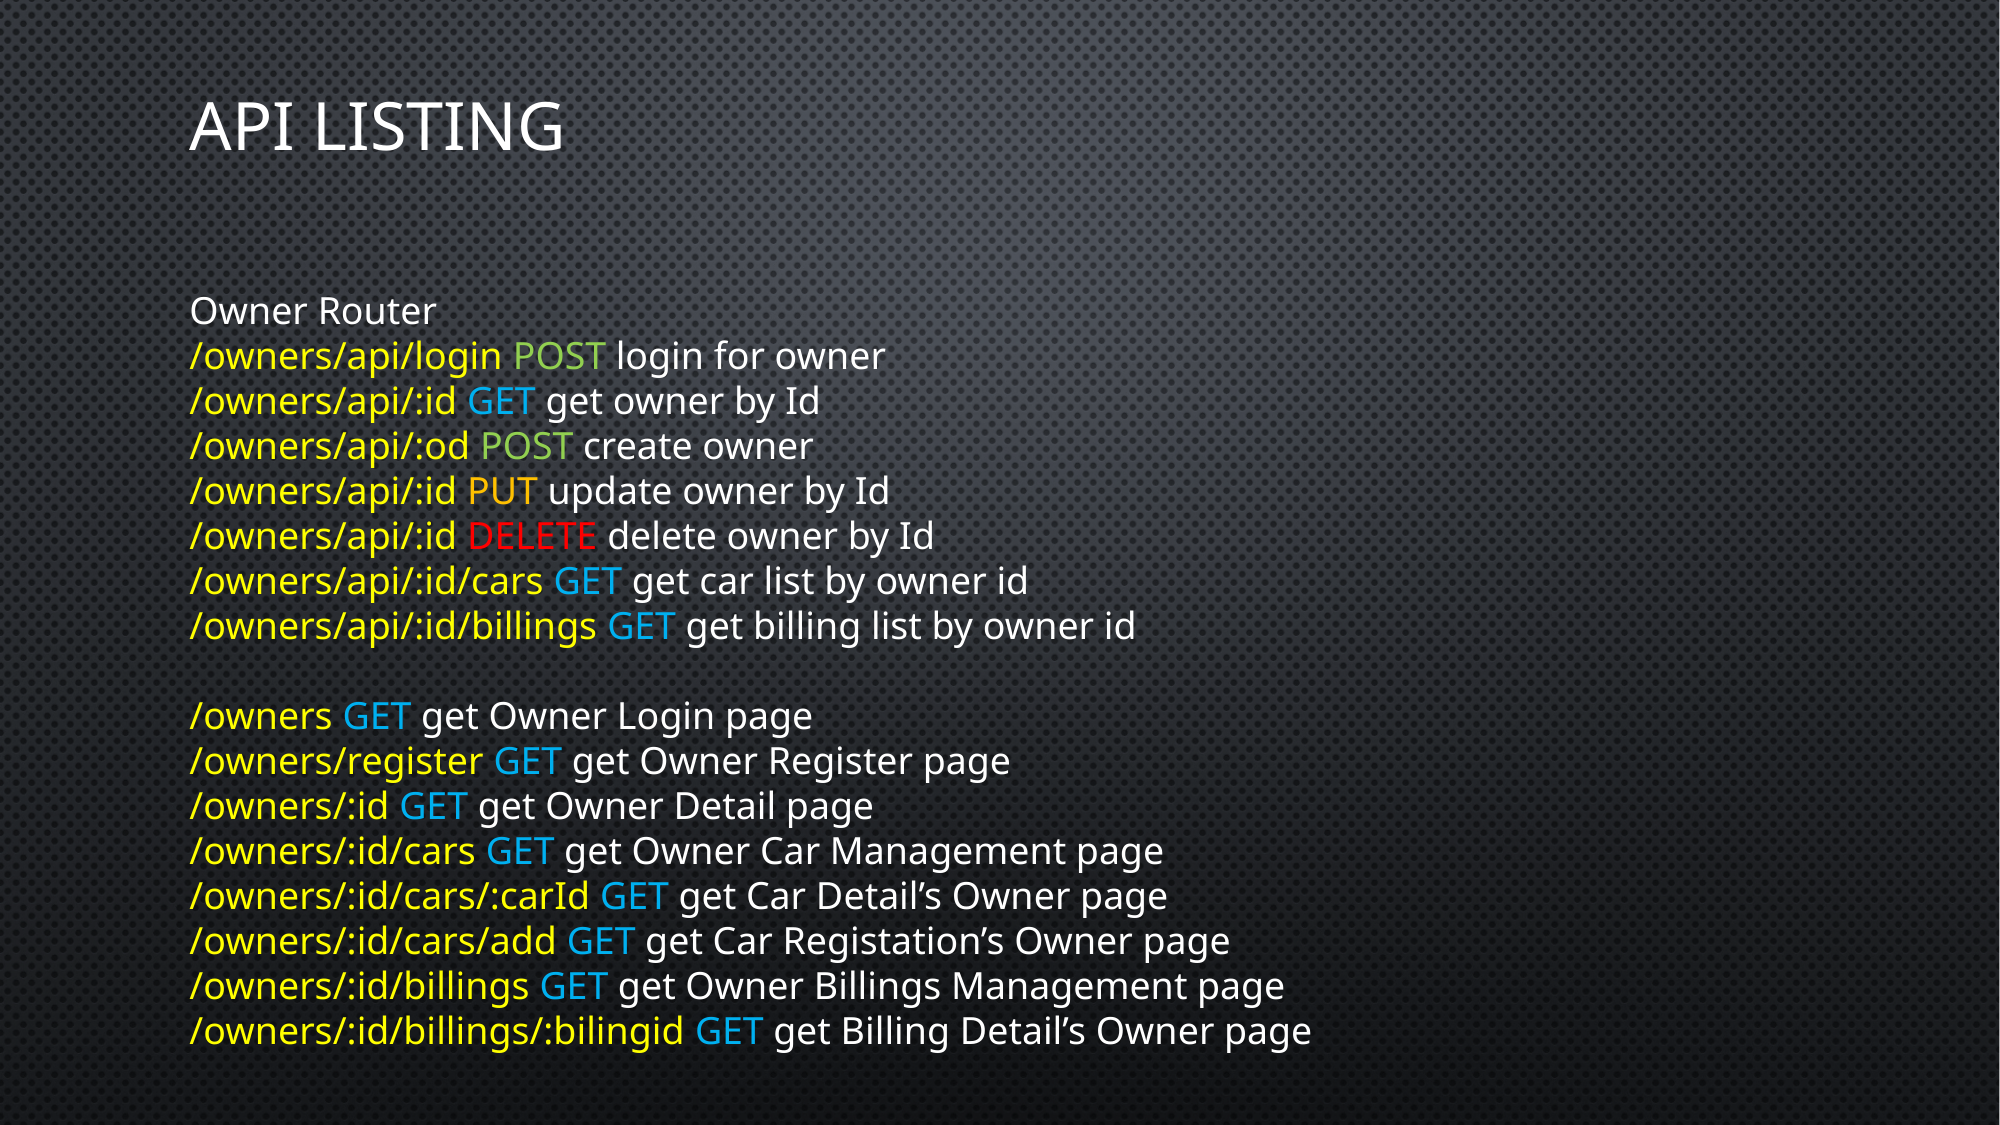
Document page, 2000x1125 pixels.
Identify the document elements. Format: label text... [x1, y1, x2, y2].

text_box Owner Router /owners/api/login POST login for owner /owners/api/:id GET get owner by Id /owners/api/:od POST create owner /owners/api/:id PUT update owner by Id /owners/api/:id DELETE delete owner by Id /owners/api/:id/cars GET get car list by owner id /owners/api/:id/billings GET get billing list by owner id /owners GET get Owner Login page /owners/register GET get Owner Register page /owners/:id GET get Owner Detail page /owners/:id/cars GET get Owner Car Management page /owners/:id/cars/:carId GET get Car Detail’s Owner page /owners/:id/cars/add GET get Car Registation’s Owner page /owners/:id/billings GET get Owner Billings Management page /owners/:id/billings/:bilingid GET get Billing Detail’s Owner page [174, 279, 1633, 1125]
title API listing [174, 0, 1800, 280]
